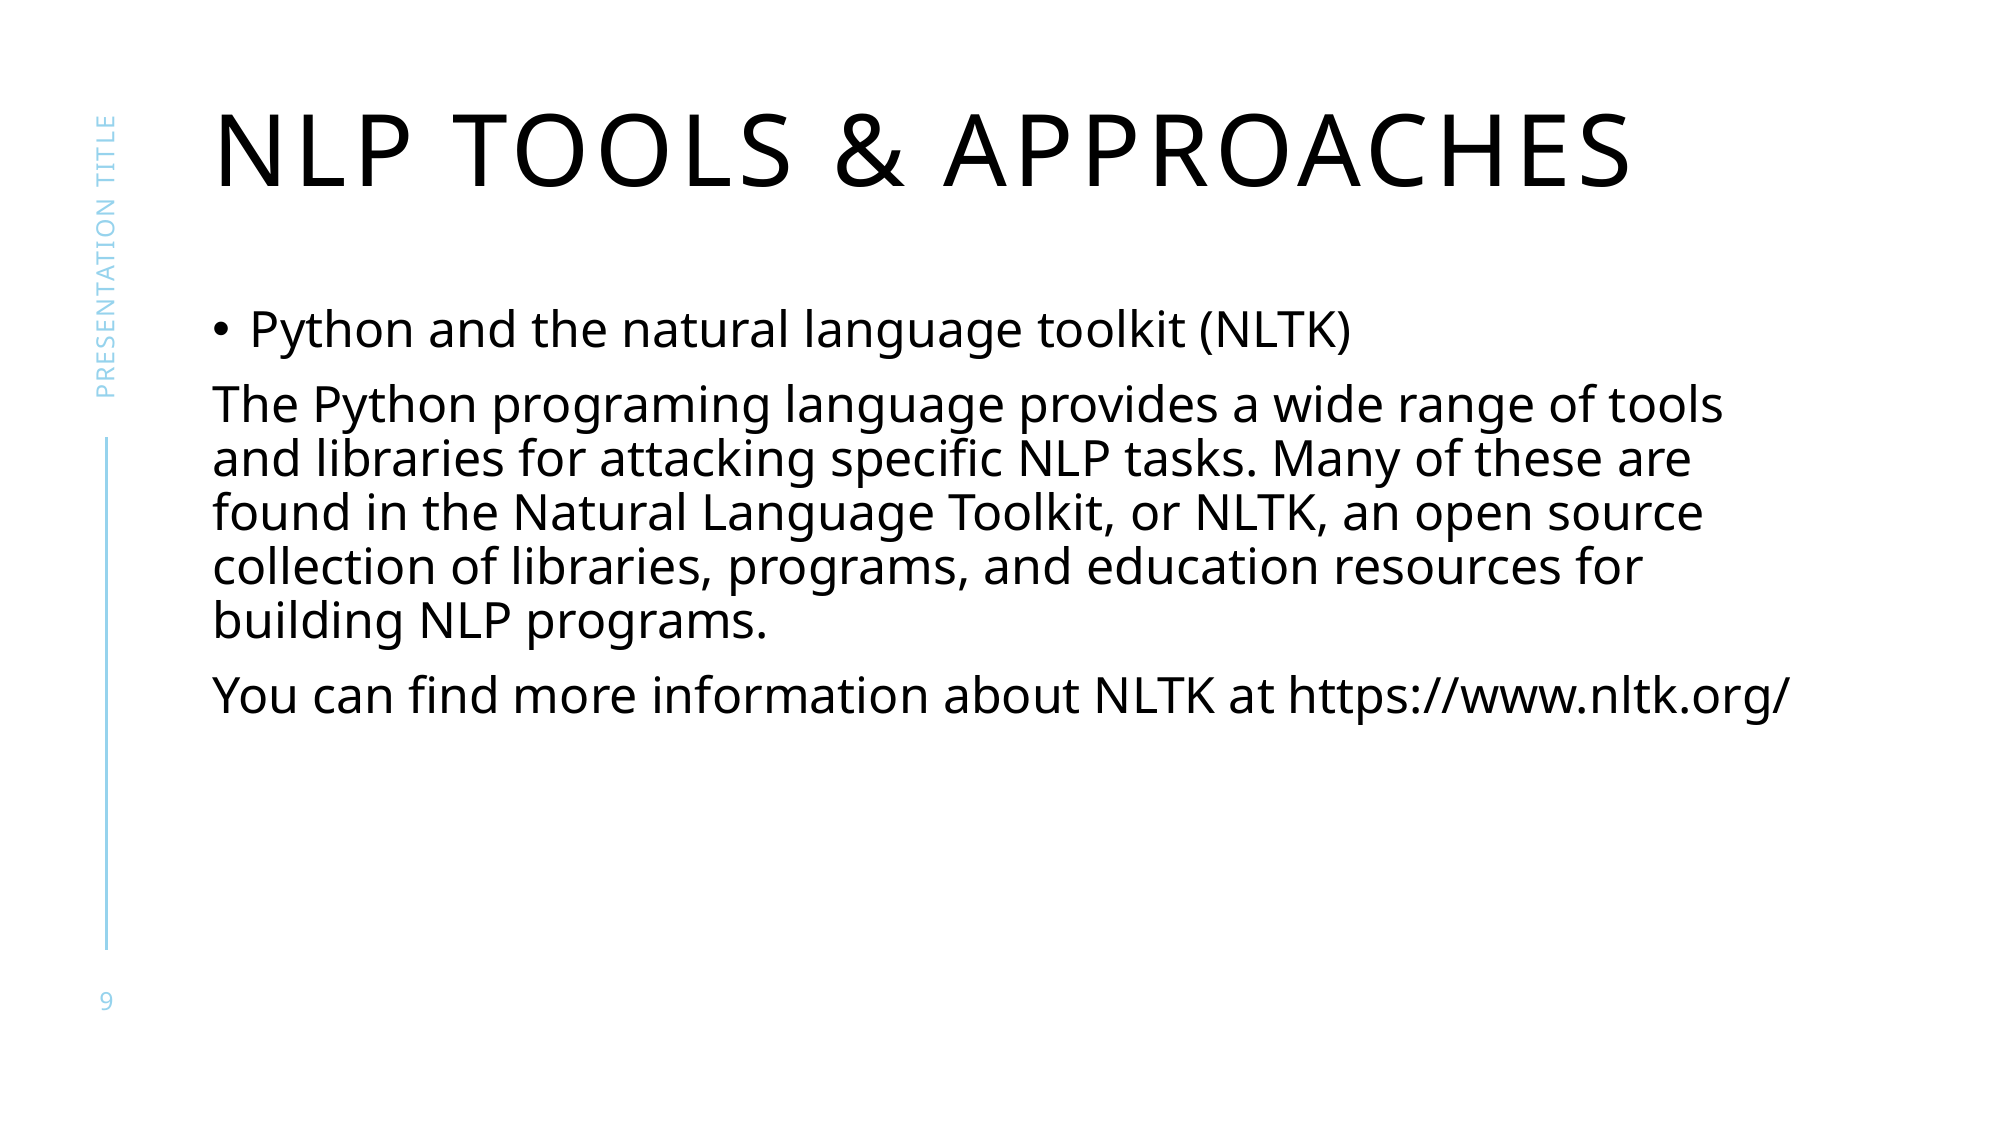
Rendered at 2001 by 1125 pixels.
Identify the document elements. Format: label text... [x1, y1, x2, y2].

title NLP tools & Approaches [212, 99, 1863, 250]
slide_number 9 [68, 987, 144, 1018]
list Python and the natural language toolkit (NLTK) The Python programing language provides a wide range of tools and libraries for attacking specific NLP tasks. Many of these are found in the Natural Language Toolkit, or NLTK, an open source collection of libraries, programs, and education resources for building NLP programs. You can find more information about NLTK at https://www.nltk.org/ [212, 304, 1824, 1019]
footer presentation title [90, 107, 122, 400]
